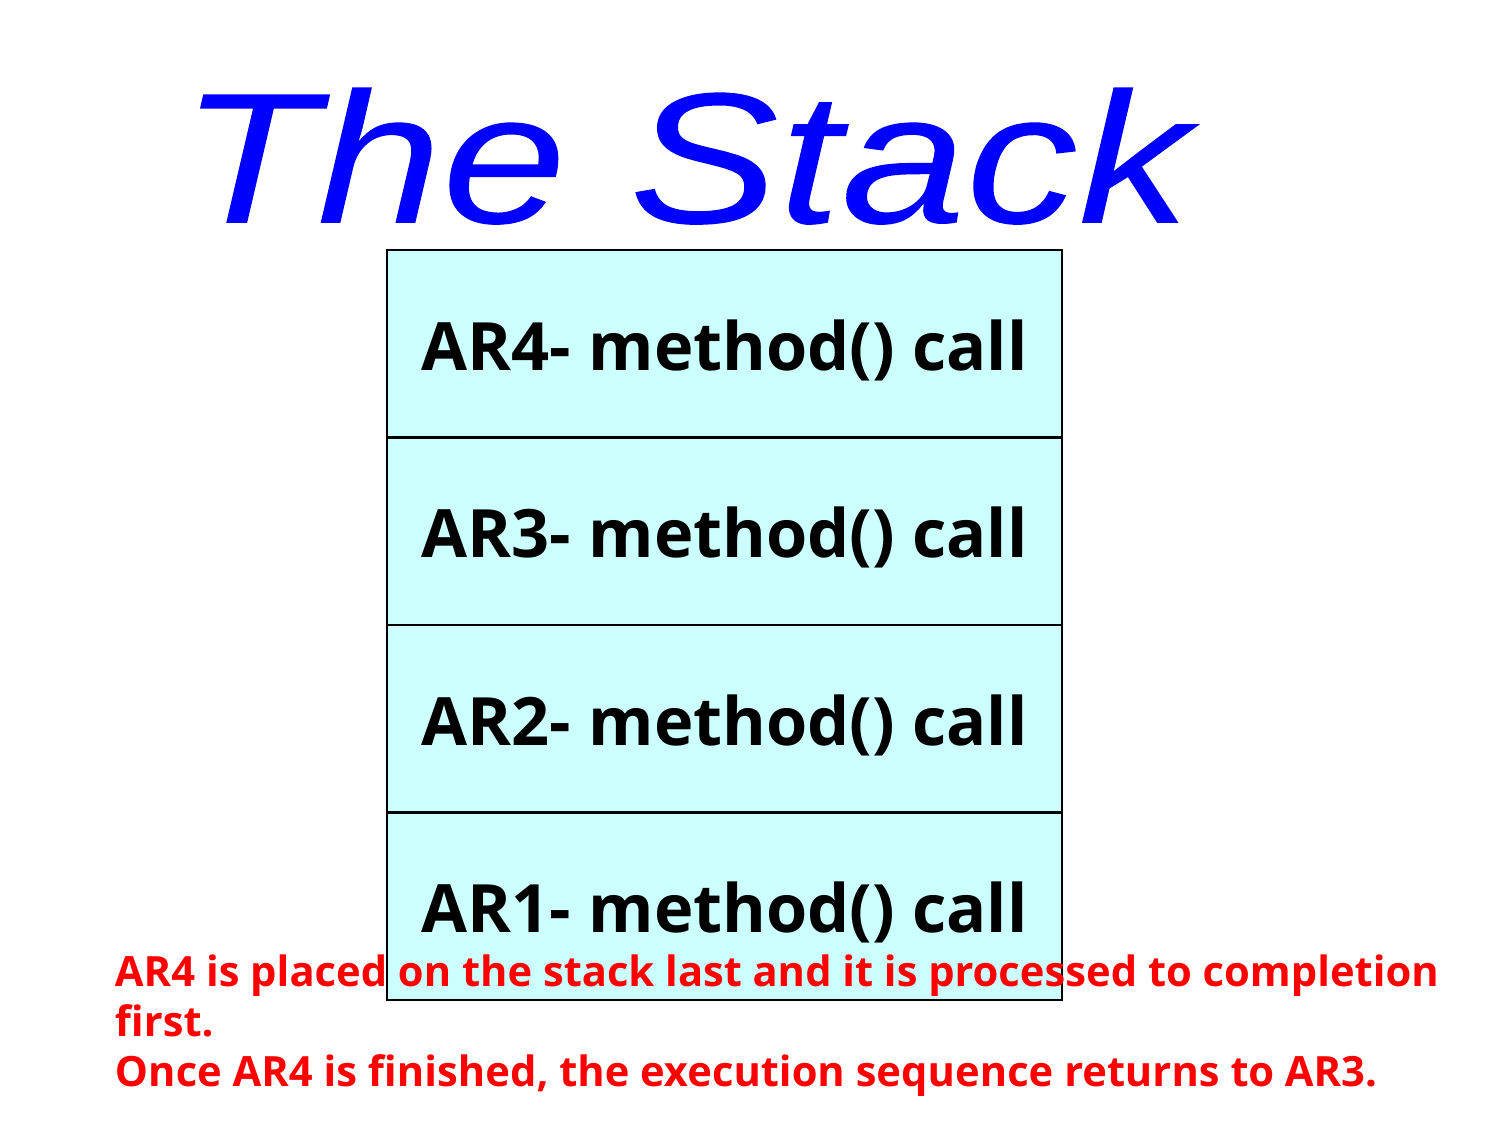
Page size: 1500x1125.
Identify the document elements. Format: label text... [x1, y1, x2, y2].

text_box AR4 is placed on the stack last and it is processed to completion first. Once AR4 is finished, the execution sequence returns to AR3. [99, 937, 1463, 1125]
text_box AR4- method() call [387, 249, 1063, 438]
text_box AR2- method() call [387, 625, 1063, 813]
text_box AR3- method() call [387, 438, 1063, 625]
text_box AR1- method() call [387, 813, 1063, 937]
